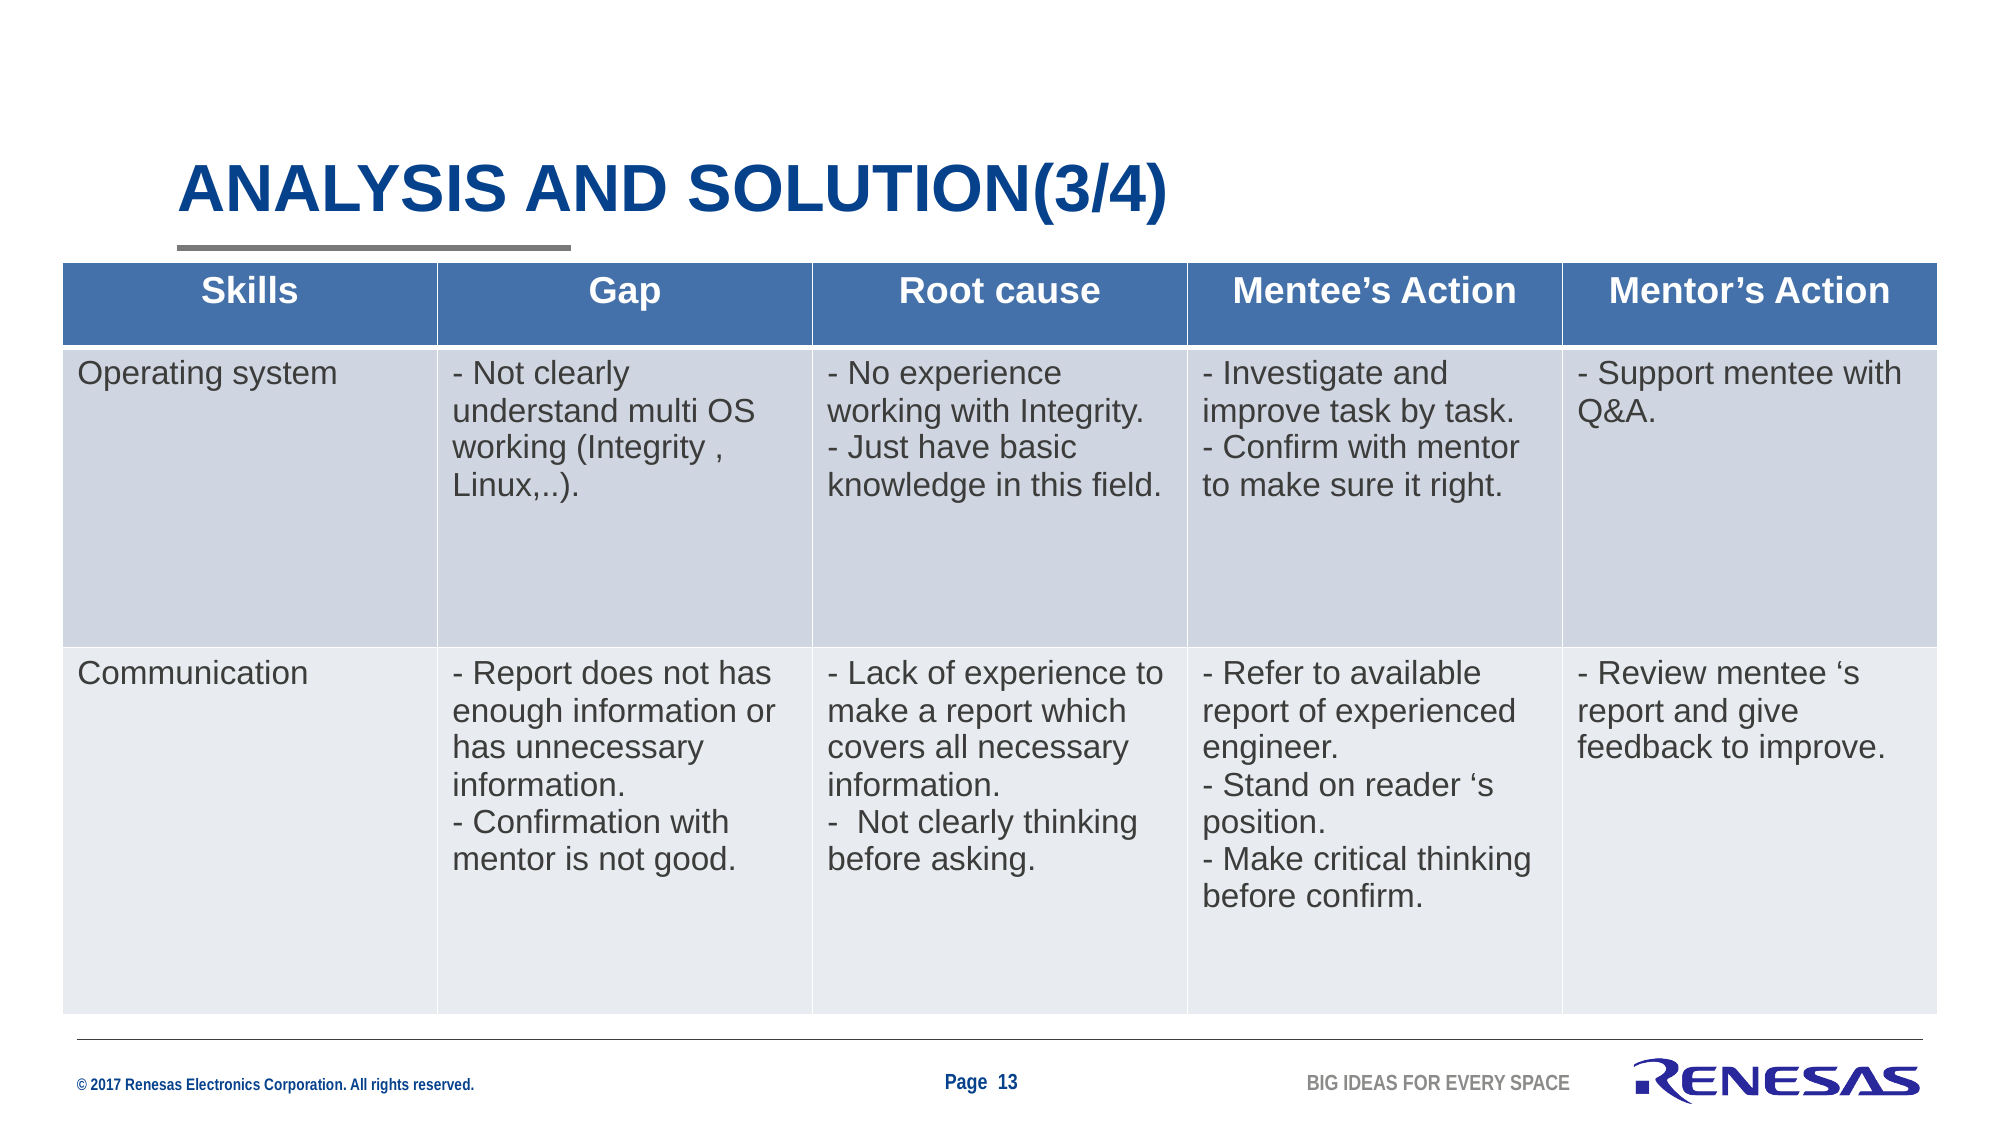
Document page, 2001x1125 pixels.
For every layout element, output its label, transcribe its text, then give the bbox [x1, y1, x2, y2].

table_cell - Refer to available report of experienced engineer. - Stand on reader ‘s position. - Make critical thinking before confirm. [1188, 648, 1562, 1014]
table_cell - No experience working with Integrity. - Just have basic knowledge in this field. [813, 350, 1187, 647]
table_cell - Lack of experience to make a report which covers all necessary information. - Not clearly thinking before asking. [813, 648, 1187, 1014]
table_header Mentor’s Action [1563, 263, 1937, 345]
table_cell - Support mentee with Q&A. [1563, 350, 1937, 647]
table_cell - Not clearly understand multi OS working (Integrity , Linux,..). [438, 350, 812, 647]
title Analysis and solution(3/4) [177, 153, 1654, 226]
slide_number Page 13 [944, 1067, 1056, 1095]
table_header Gap [438, 263, 812, 345]
table_header Mentee’s Action [1188, 263, 1562, 345]
table_cell - Investigate and improve task by task. - Confirm with mentor to make sure it right. [1188, 350, 1562, 647]
table_header Skills [63, 263, 437, 345]
table_cell - Review mentee ‘s report and give feedback to improve. [1563, 648, 1937, 1014]
table_cell Operating system [63, 350, 437, 647]
table_cell - Report does not has enough information or has unnecessary information. - Confirmation with mentor is not good. [438, 648, 812, 1014]
picture [1631, 1056, 1923, 1106]
table_header Root cause [813, 263, 1187, 345]
table_cell Communication [63, 648, 437, 1014]
